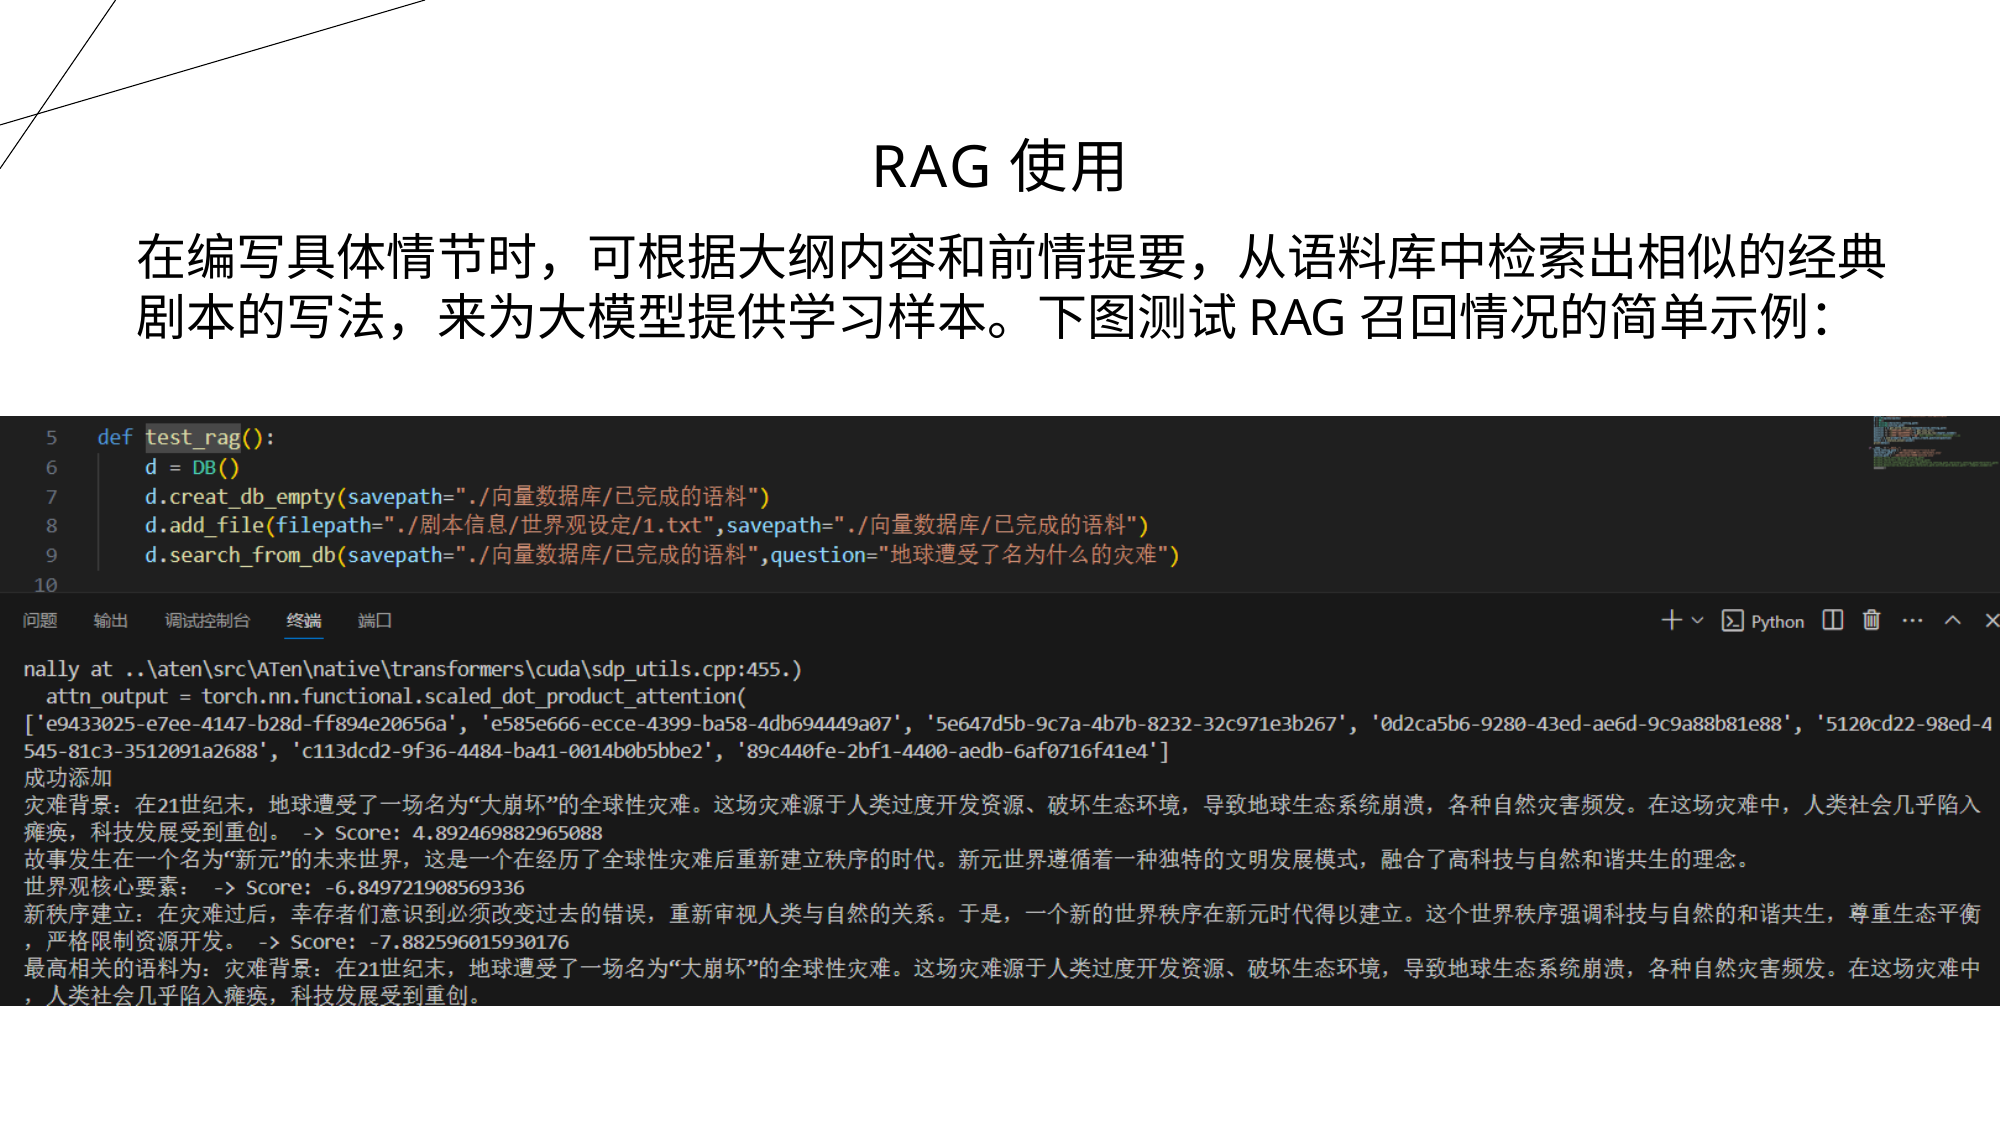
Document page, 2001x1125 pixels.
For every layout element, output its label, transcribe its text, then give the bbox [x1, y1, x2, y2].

text_box 在编写具体情节时，可根据大纲内容和前情提要，从语料库中检索出相似的经典剧本的写法，来为大模型提供学习样本。下图测试RAG召回情况的简单示例： [122, 217, 1907, 353]
picture [0, 416, 2000, 1006]
title RAG使用 [137, 59, 1863, 217]
